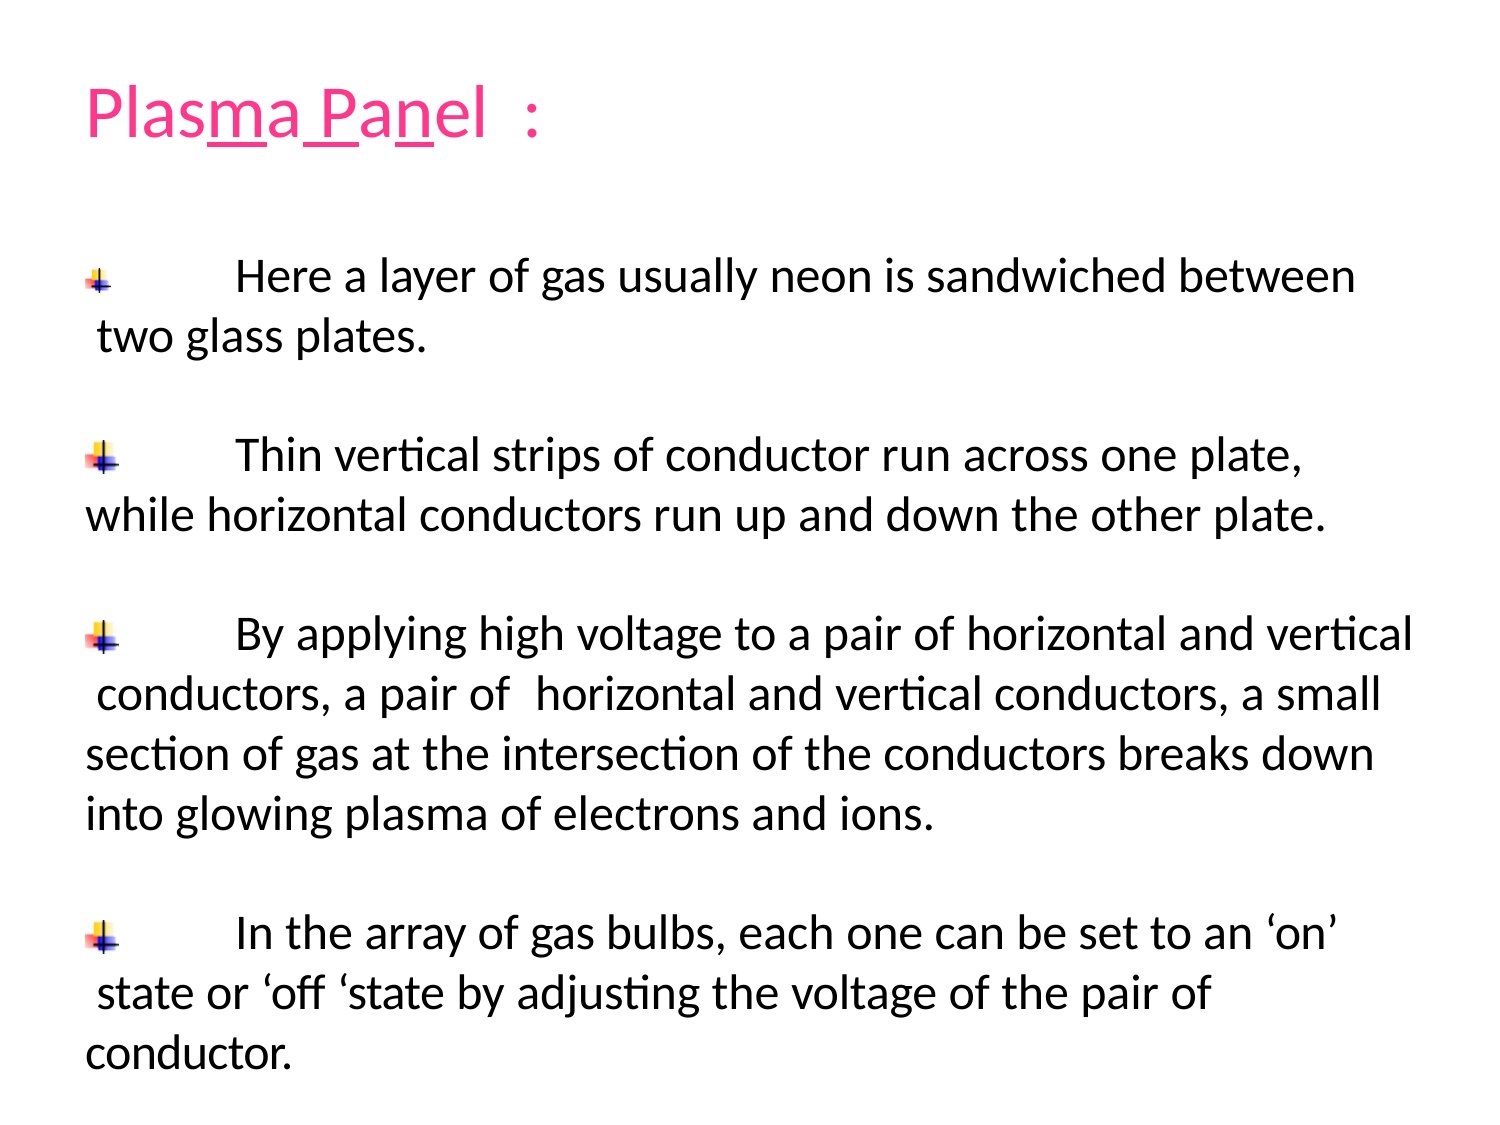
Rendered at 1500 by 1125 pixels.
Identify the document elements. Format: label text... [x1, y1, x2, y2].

text_box Here a layer of gas usually neon is sandwiched between two glass plates. Thin vertical strips of conductor run across one plate, while horizontal conductors run up and down the other plate. By applying high voltage to a pair of horizontal and vertical conductors, a pair of horizontal and vertical conductors, a small section of gas at the intersection of the conductors breaks down into glowing plasma of electrons and ions. In the array of gas bulbs, each one can be set to an ‘on’ state or ‘off ‘state by adjusting the voltage of the pair of conductor. [83, 240, 1424, 1080]
picture [85, 620, 119, 654]
picture [85, 920, 119, 954]
picture [85, 268, 111, 294]
title Plasma Panel : [83, 11, 543, 202]
picture [85, 440, 119, 474]
